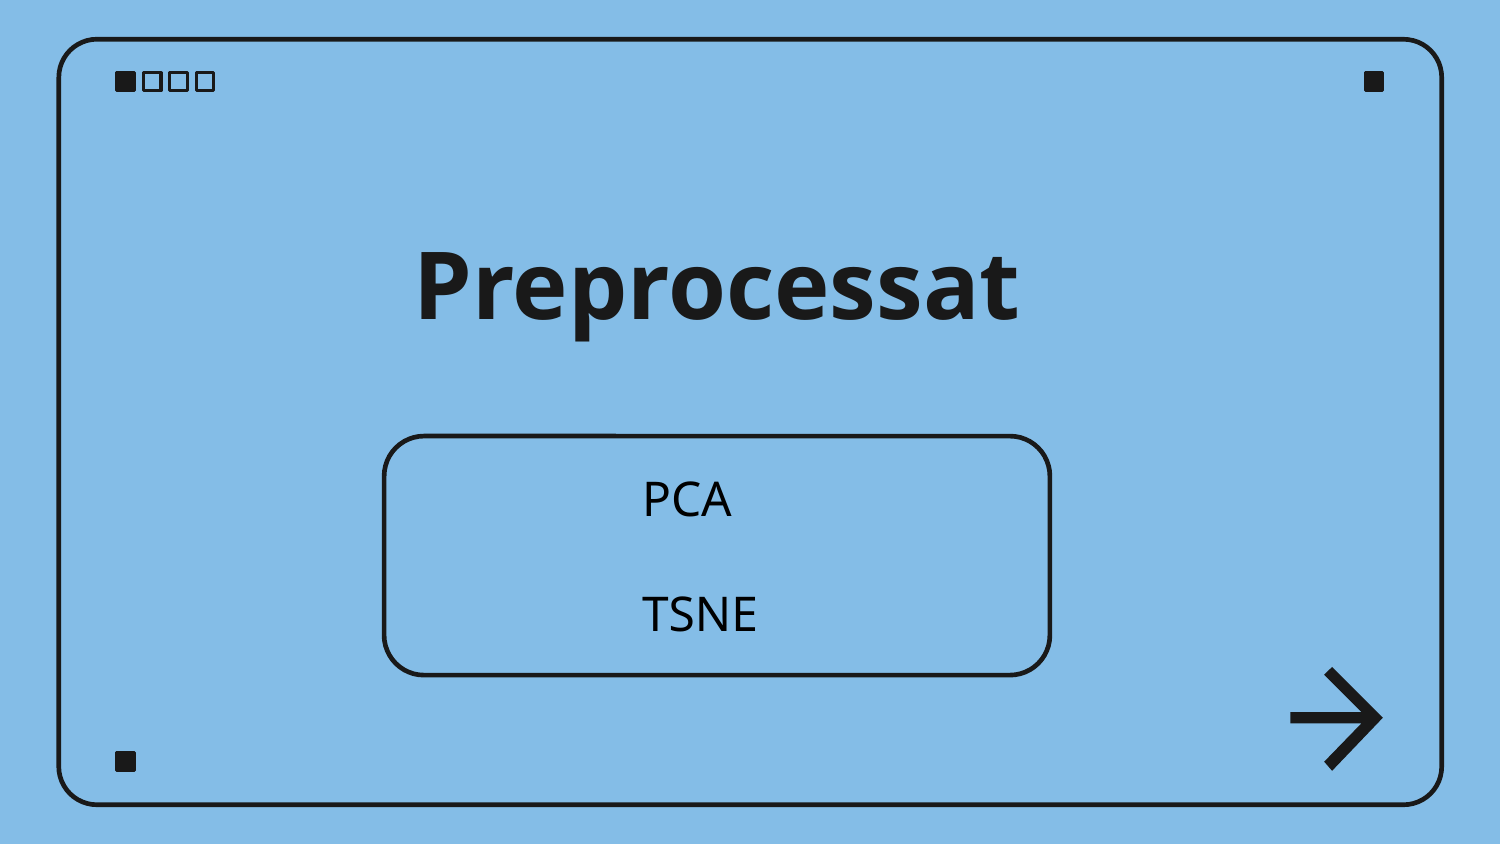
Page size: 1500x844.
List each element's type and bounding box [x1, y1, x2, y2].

text_box [116, 72, 1384, 771]
